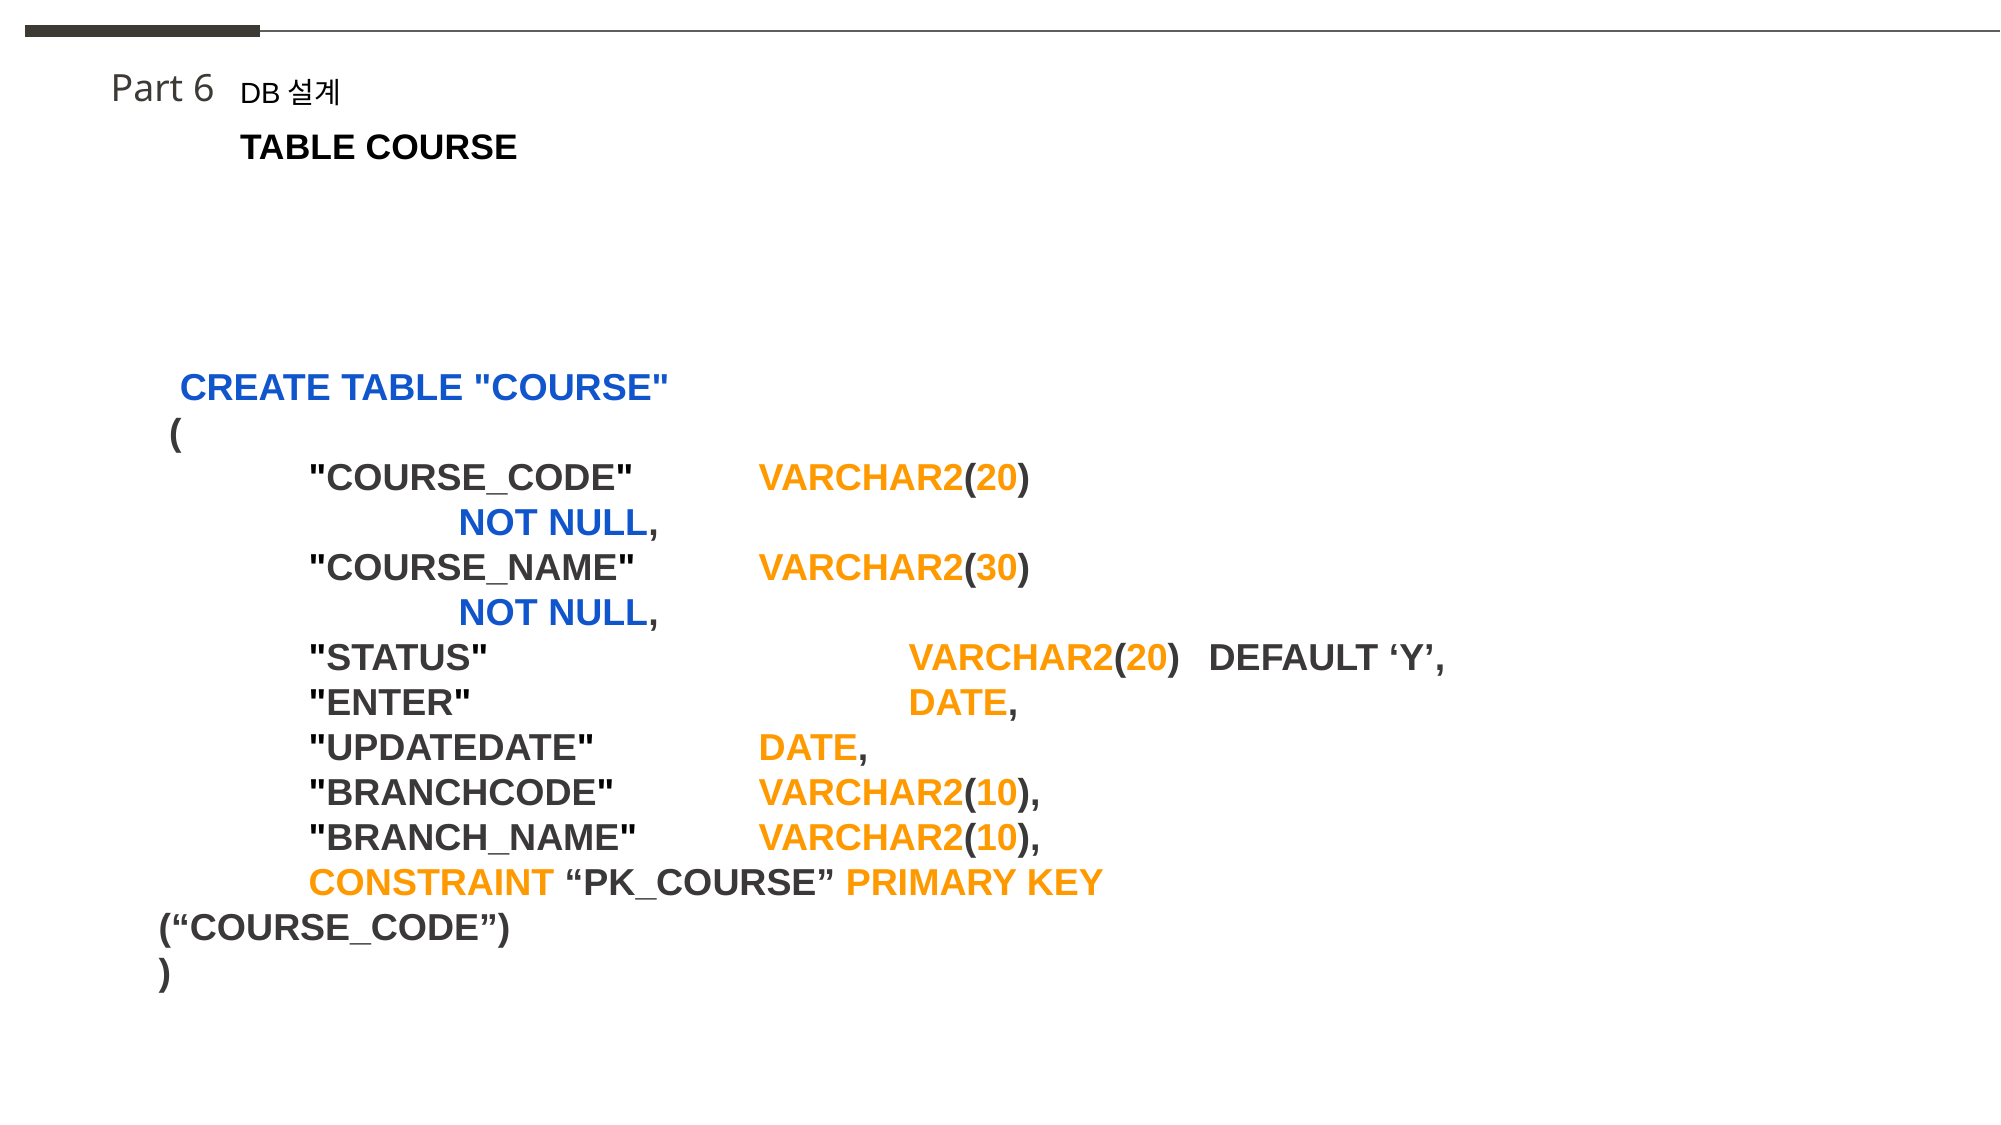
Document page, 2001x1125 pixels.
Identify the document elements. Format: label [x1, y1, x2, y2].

text_box [95, 56, 864, 175]
text_box [143, 303, 1471, 1099]
